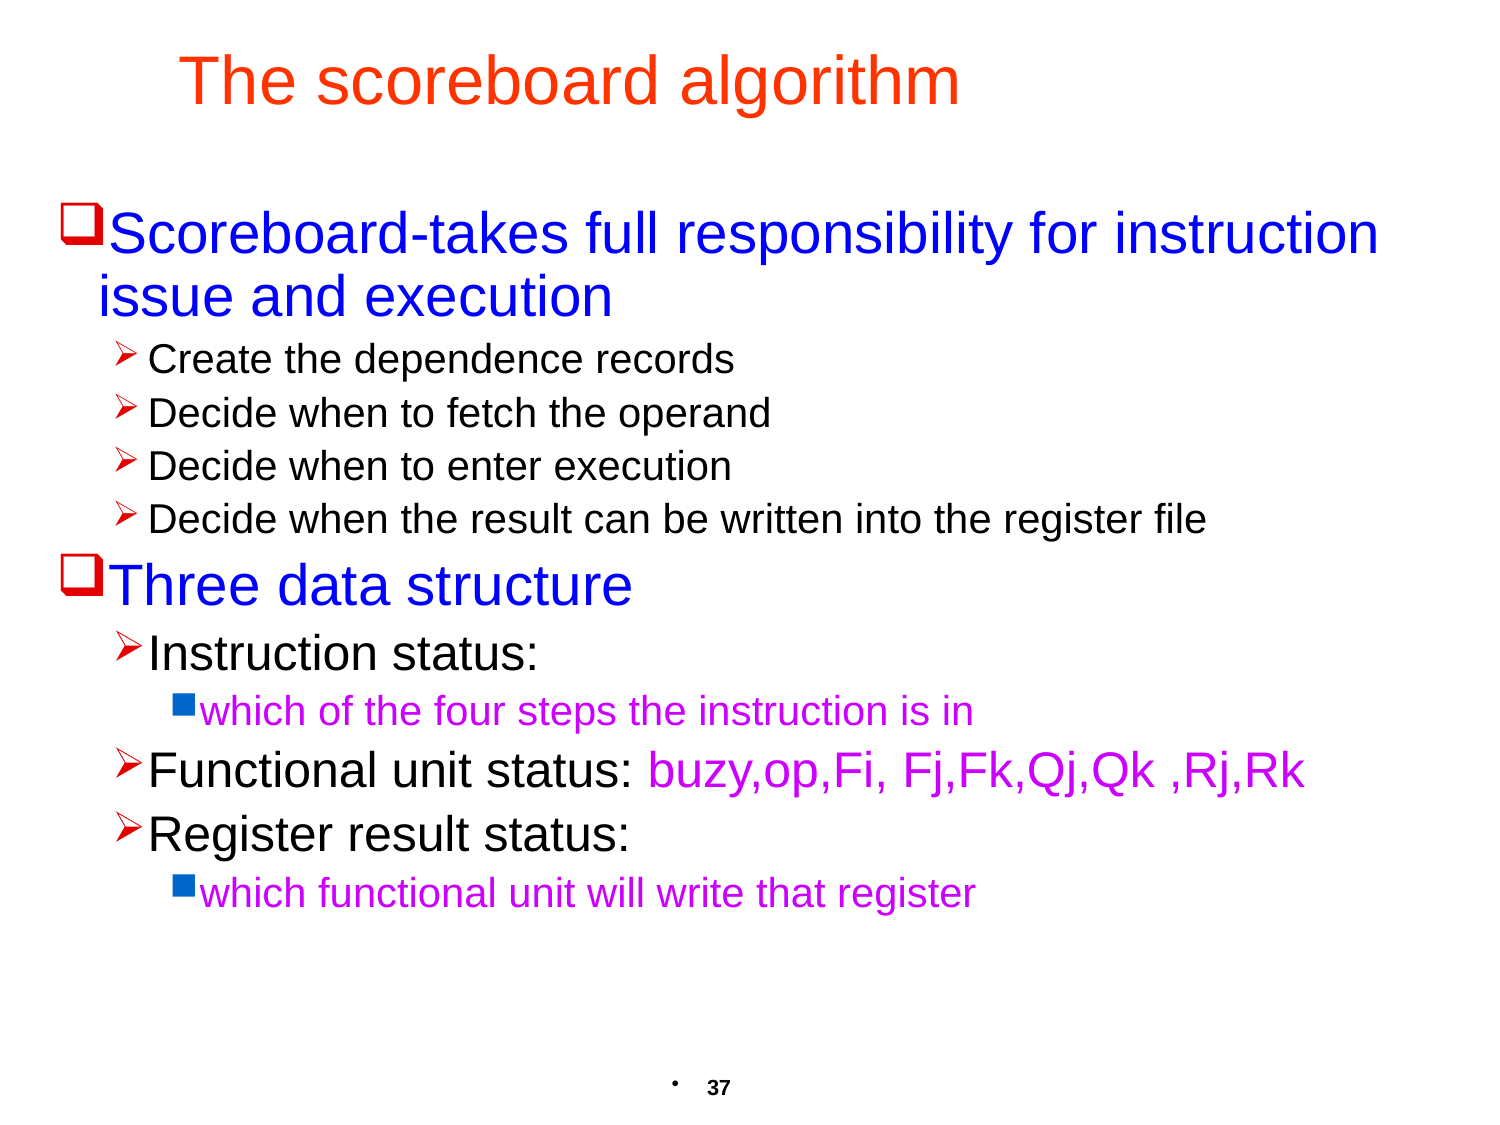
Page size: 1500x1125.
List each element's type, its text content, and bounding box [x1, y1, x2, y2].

title The scoreboard algorithm [164, 0, 1500, 154]
list Scoreboard-takes full responsibility for instruction issue and execution Create the dependence records Decide when to fetch the operand Decide when to enter execution Decide when the result can be written into the register file Three data structure Instruction status: which of the four steps the instruction is in Functional unit status: buzy,op,Fi, Fj,Fk,Qj,Qk ,Rj,Rk Register result status: which functional unit will write that register [41, 196, 1456, 965]
